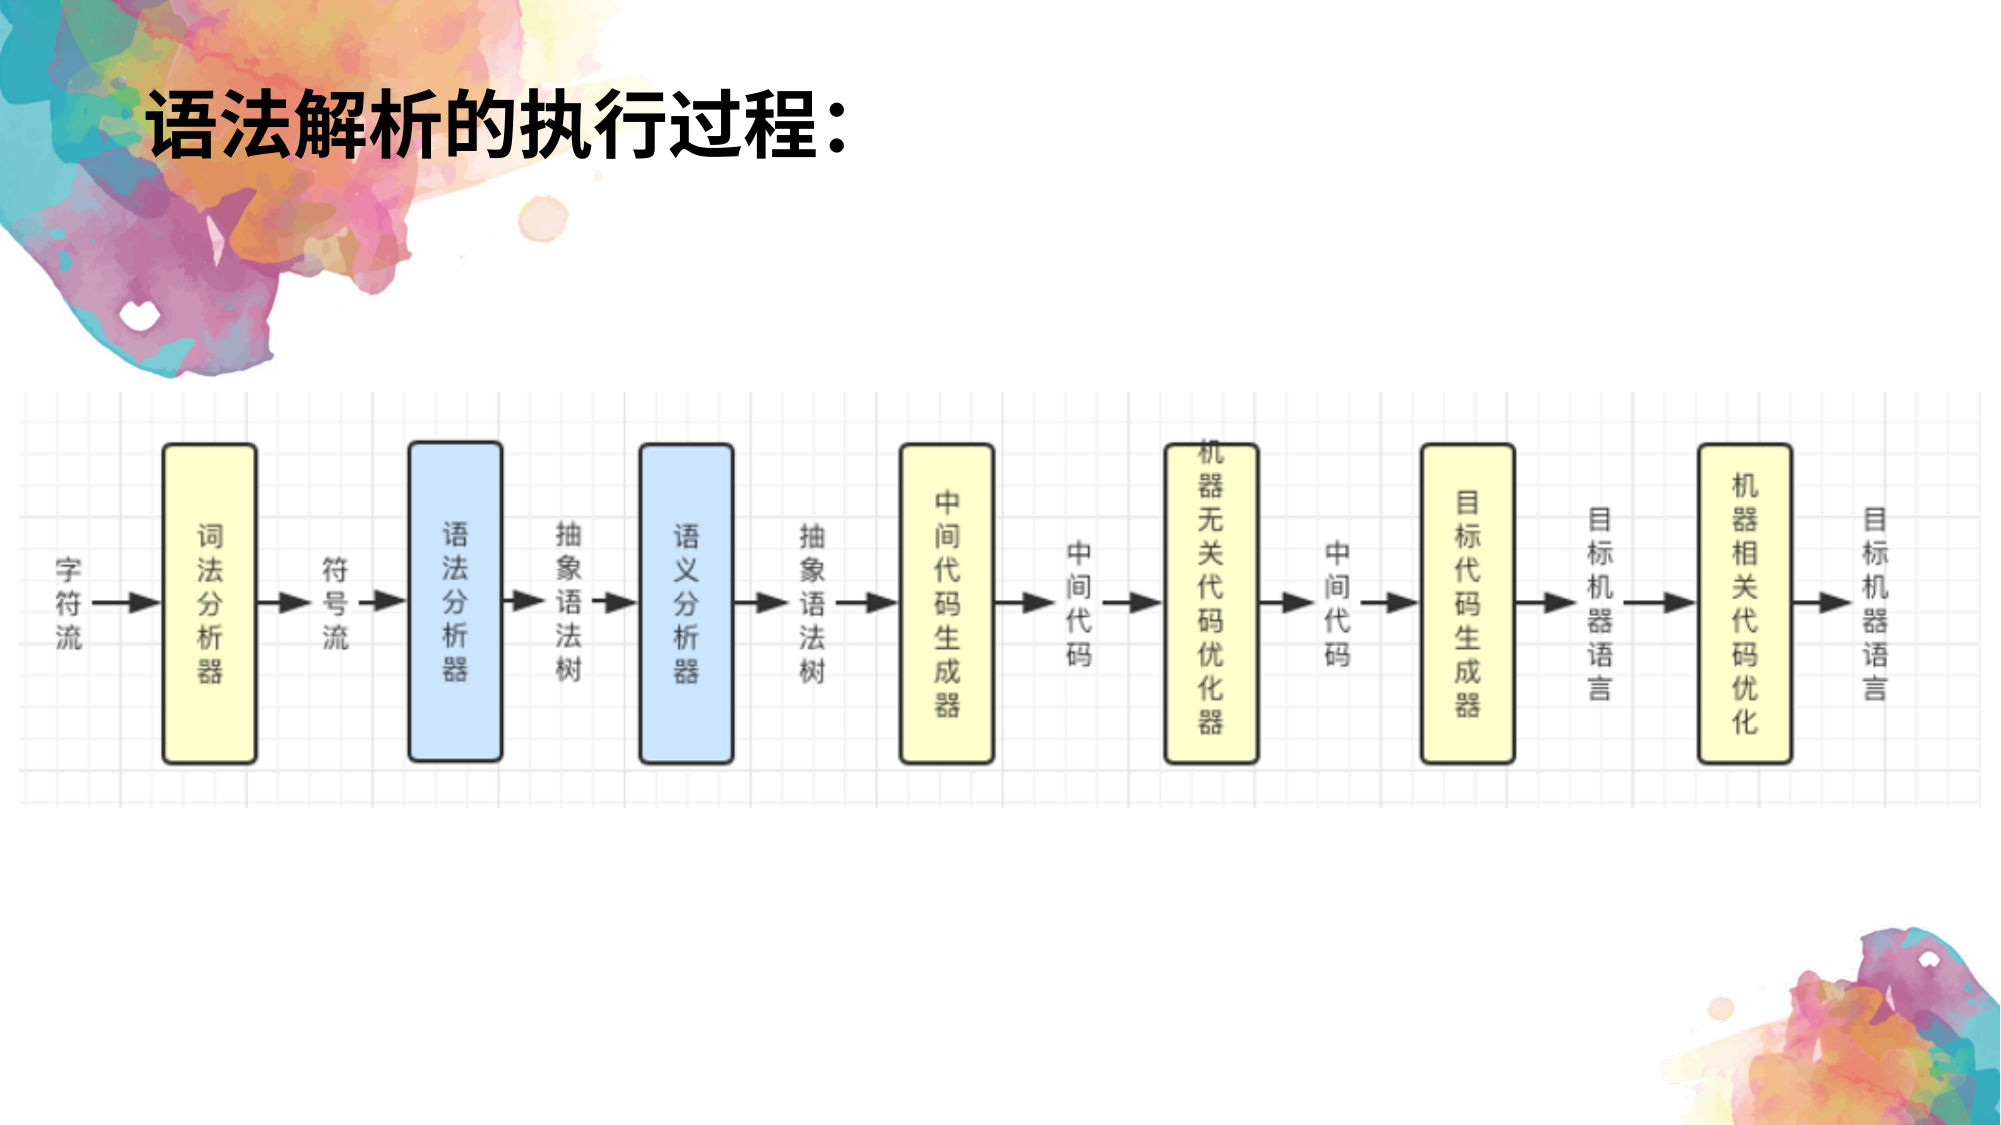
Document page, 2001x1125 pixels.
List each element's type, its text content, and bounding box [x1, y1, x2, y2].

picture [0, 0, 1981, 808]
picture [1624, 888, 2000, 1125]
text_box 语法解析的执行过程： [728, 70, 909, 175]
